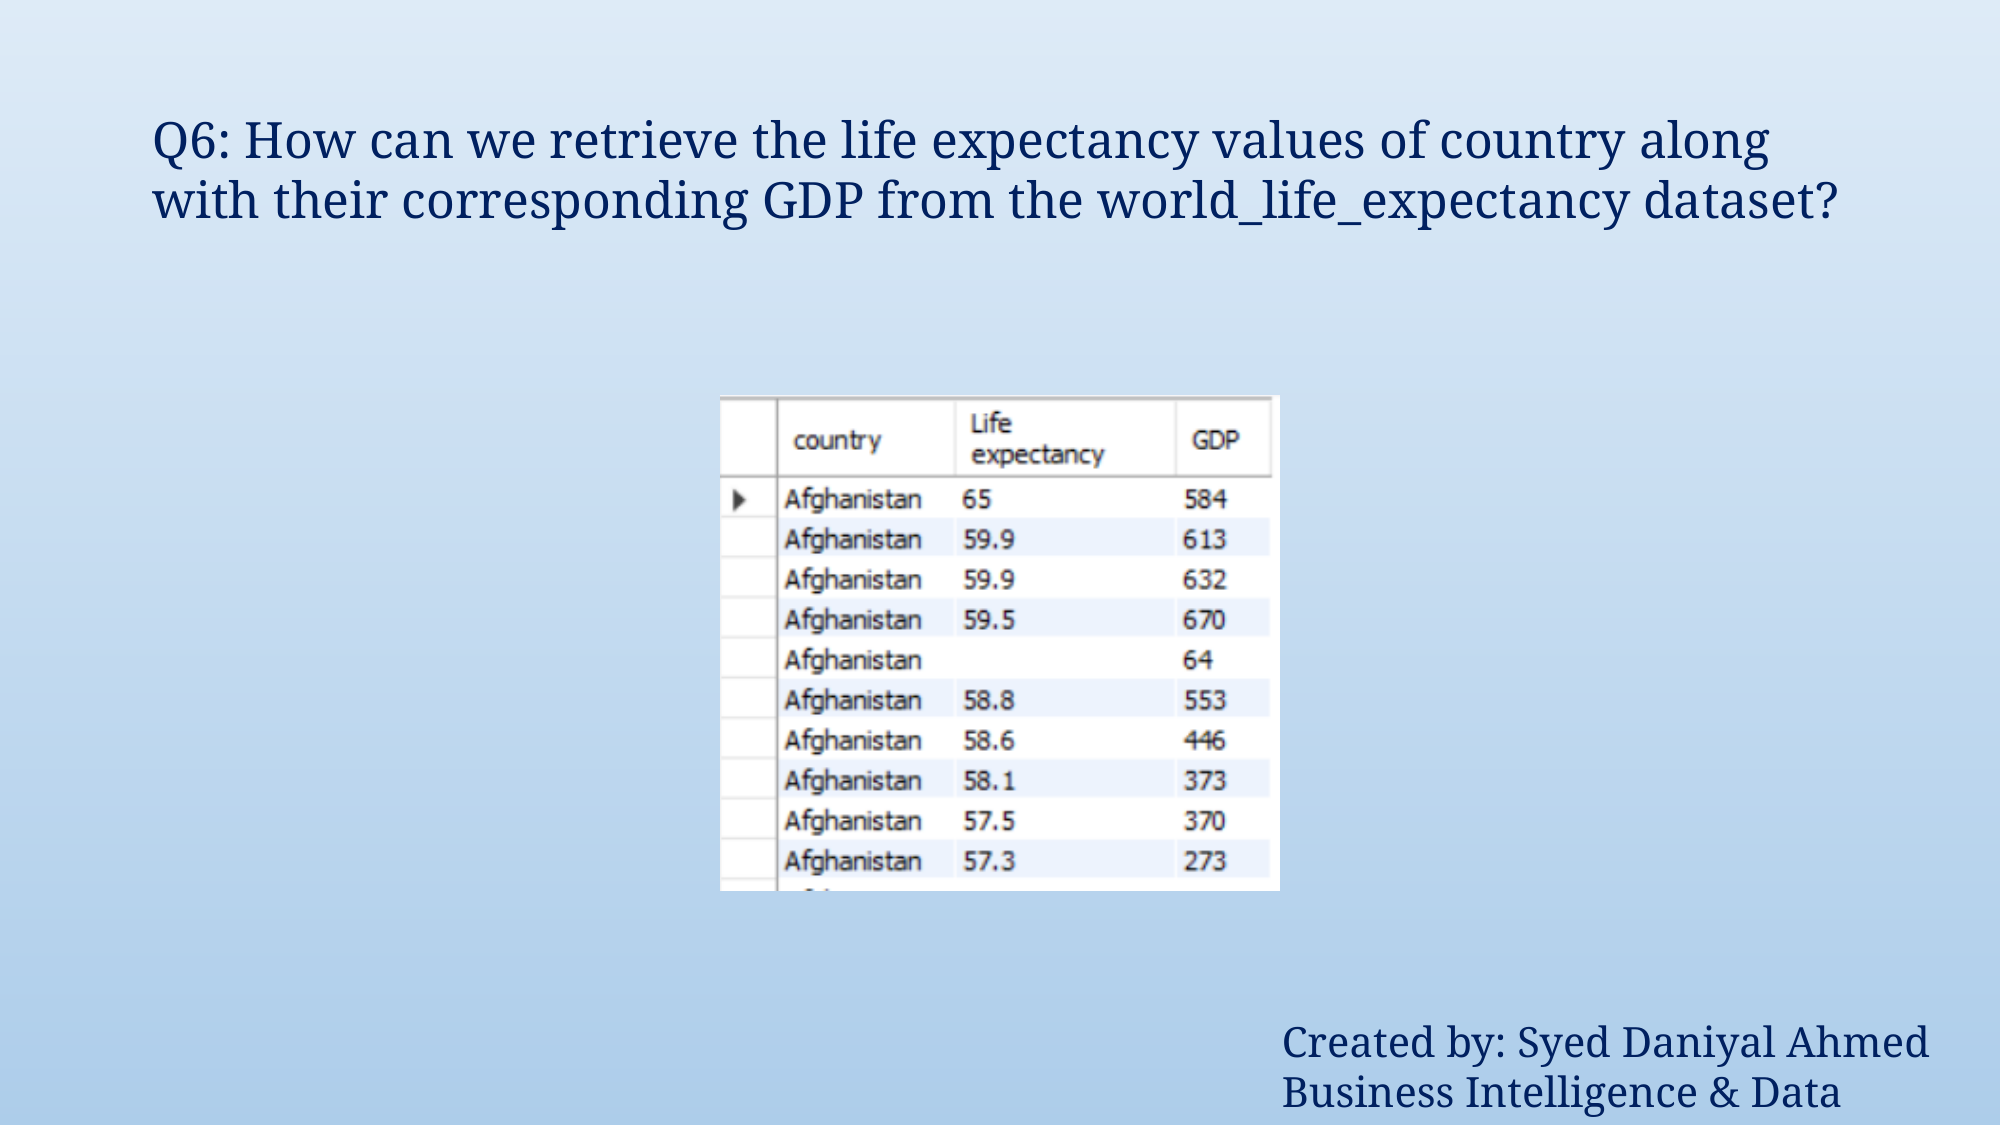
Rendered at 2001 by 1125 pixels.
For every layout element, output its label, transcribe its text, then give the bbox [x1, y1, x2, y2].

title Q6: How can we retrieve the life expectancy values of country along with their corresponding GDP from the world_life_expectancy dataset? [137, 59, 1863, 278]
text_box Created by: Syed Daniyal Ahmed Business Intelligence & Data Analyst [1267, 1008, 2000, 1125]
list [720, 395, 1280, 891]
